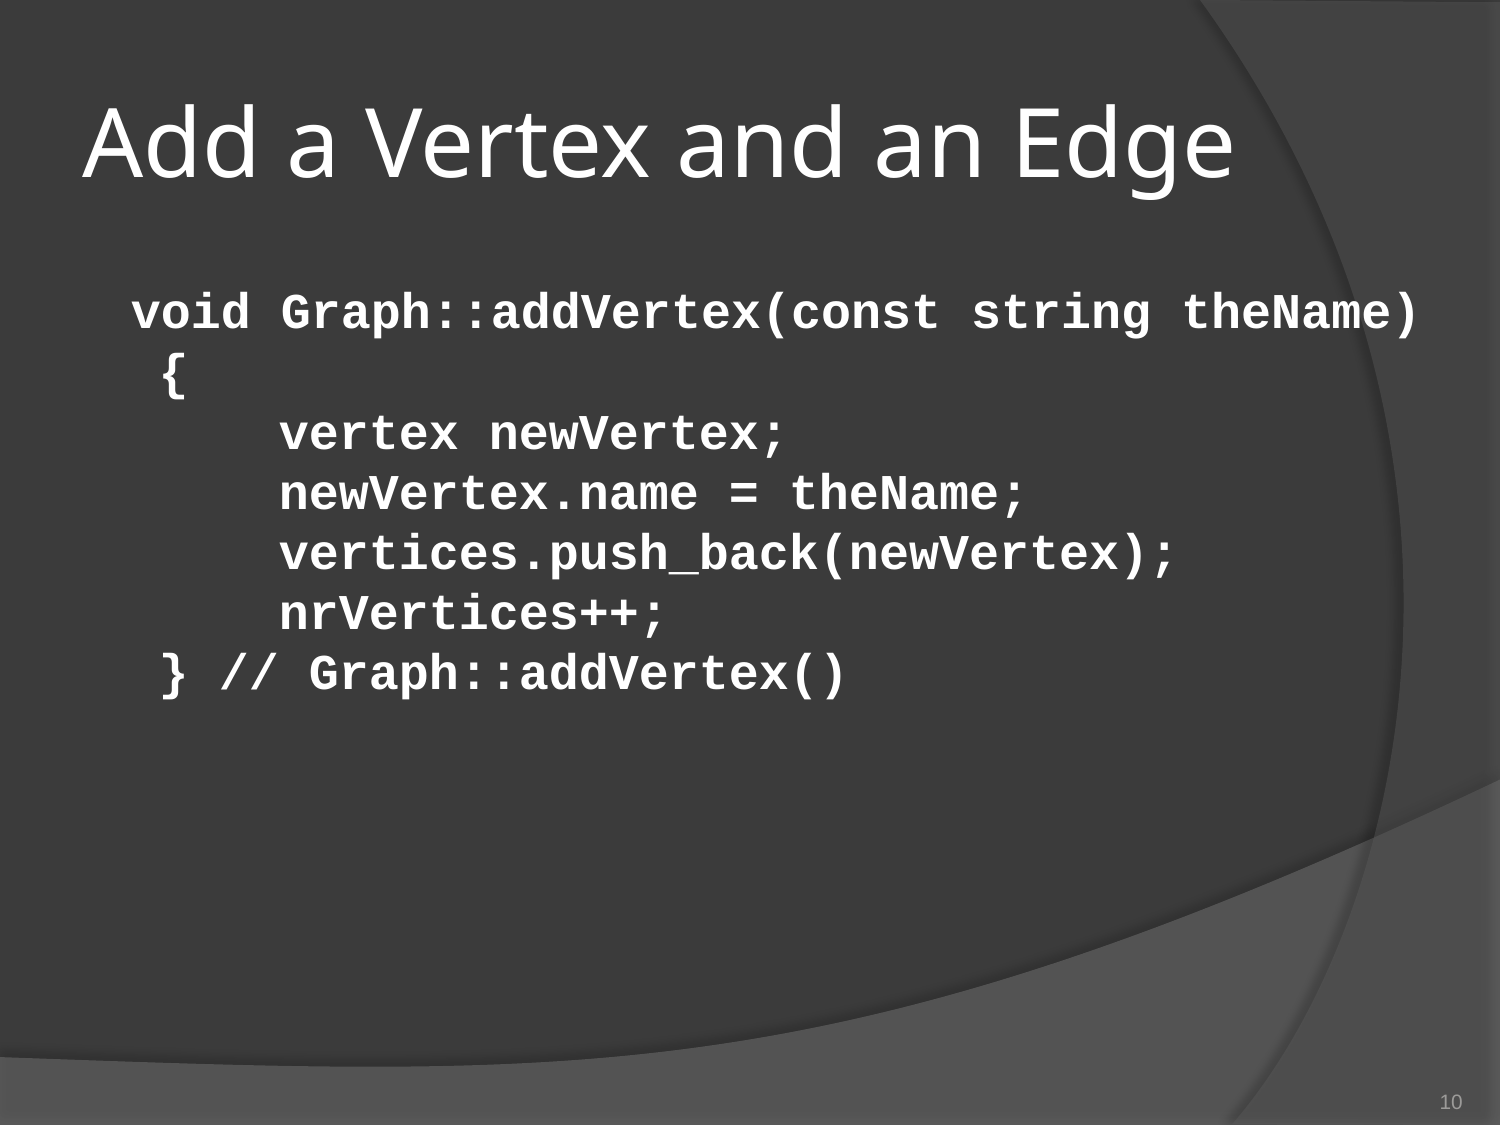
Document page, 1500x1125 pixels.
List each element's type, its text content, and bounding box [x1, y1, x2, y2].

slide_number 10 [1337, 1053, 1463, 1114]
list void Graph::addVertex(const string theName) { vertex newVertex; newVertex.name = theName; vertices.push_back(newVertex); nrVertices++; } // Graph::addVertex() [75, 262, 1463, 1006]
title Add a Vertex and an Edge [75, 45, 1300, 233]
